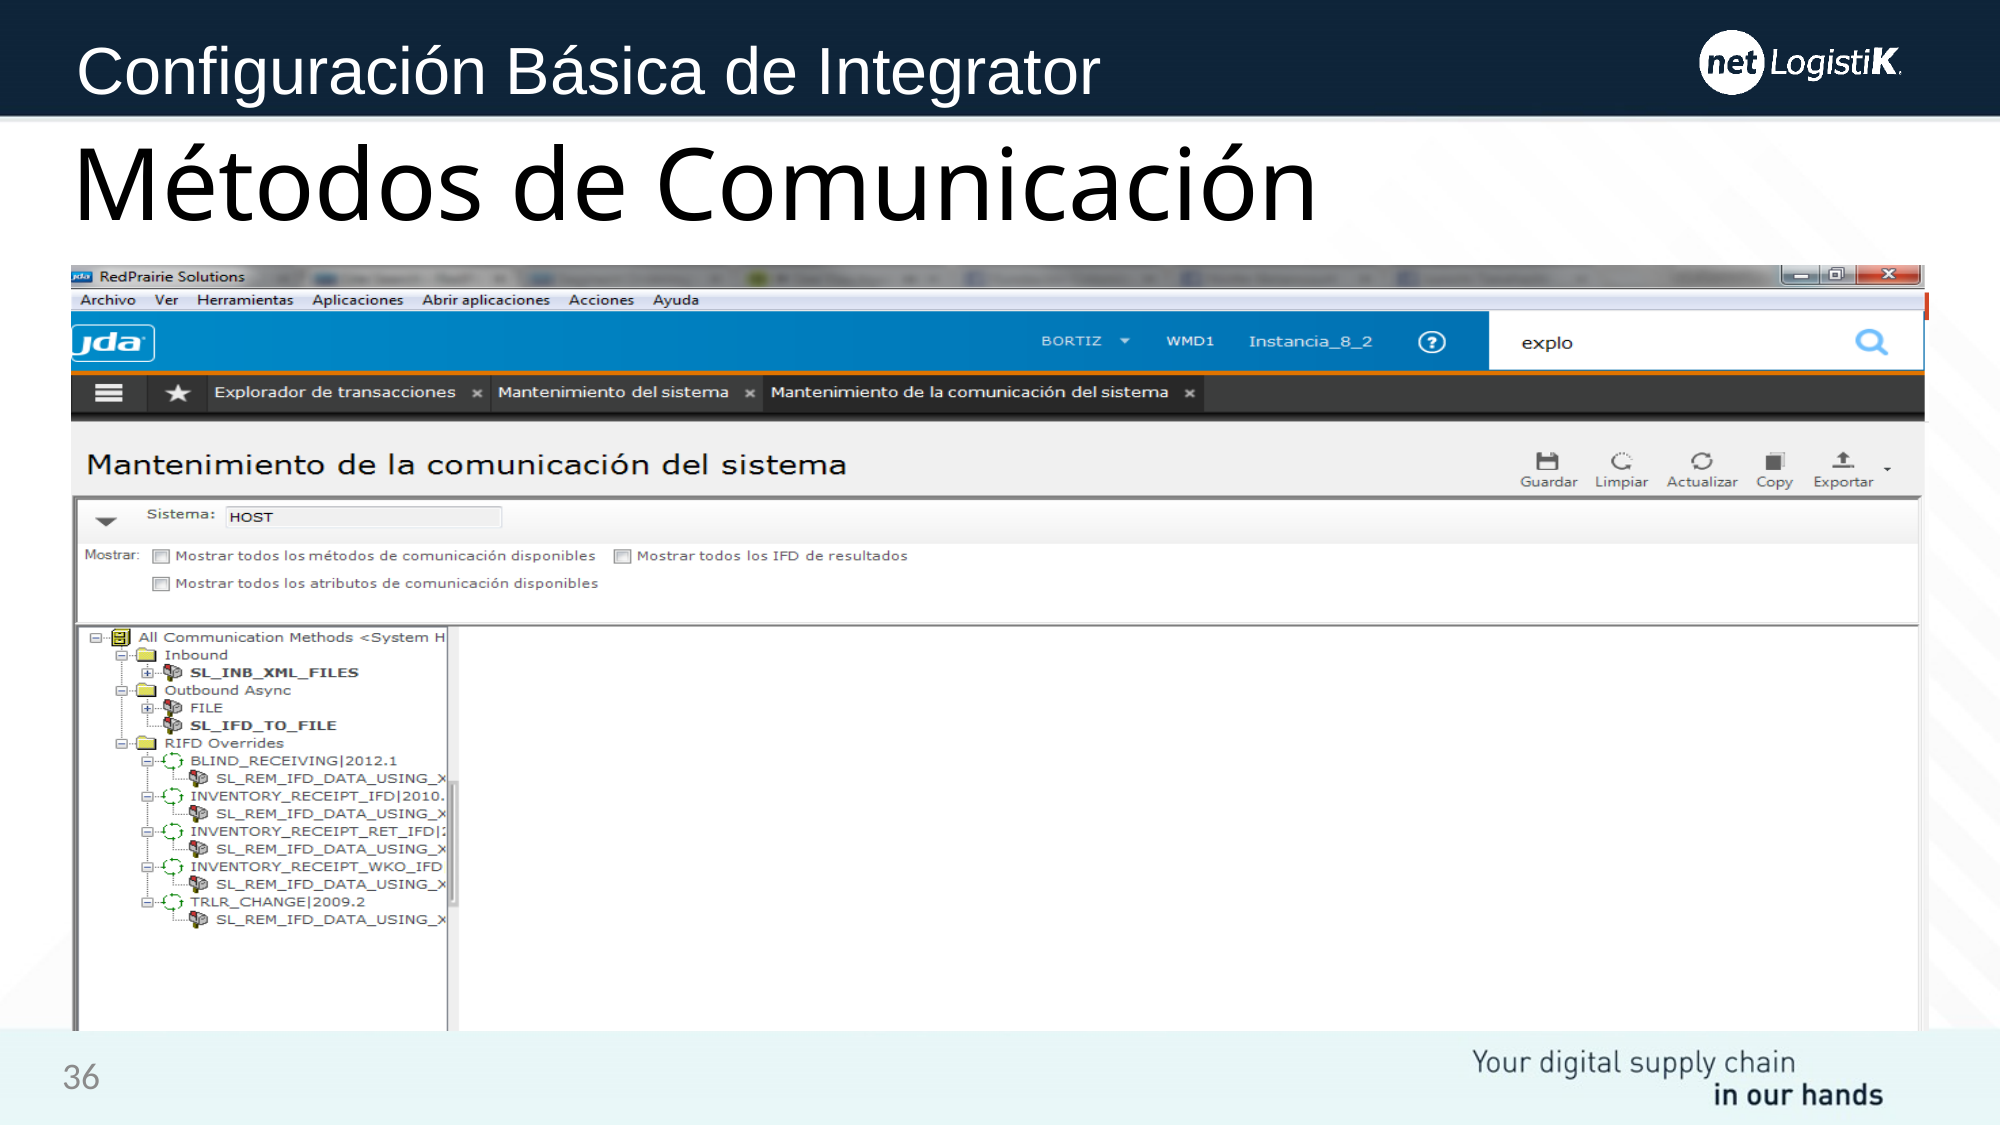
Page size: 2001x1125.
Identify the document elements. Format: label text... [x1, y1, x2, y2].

title Métodos de Comunicación [71, 113, 1872, 250]
slide_number 36 [0, 1052, 100, 1092]
text_box Configuración Básica de Integrator [76, 20, 1520, 133]
picture [0, 0, 2000, 1125]
